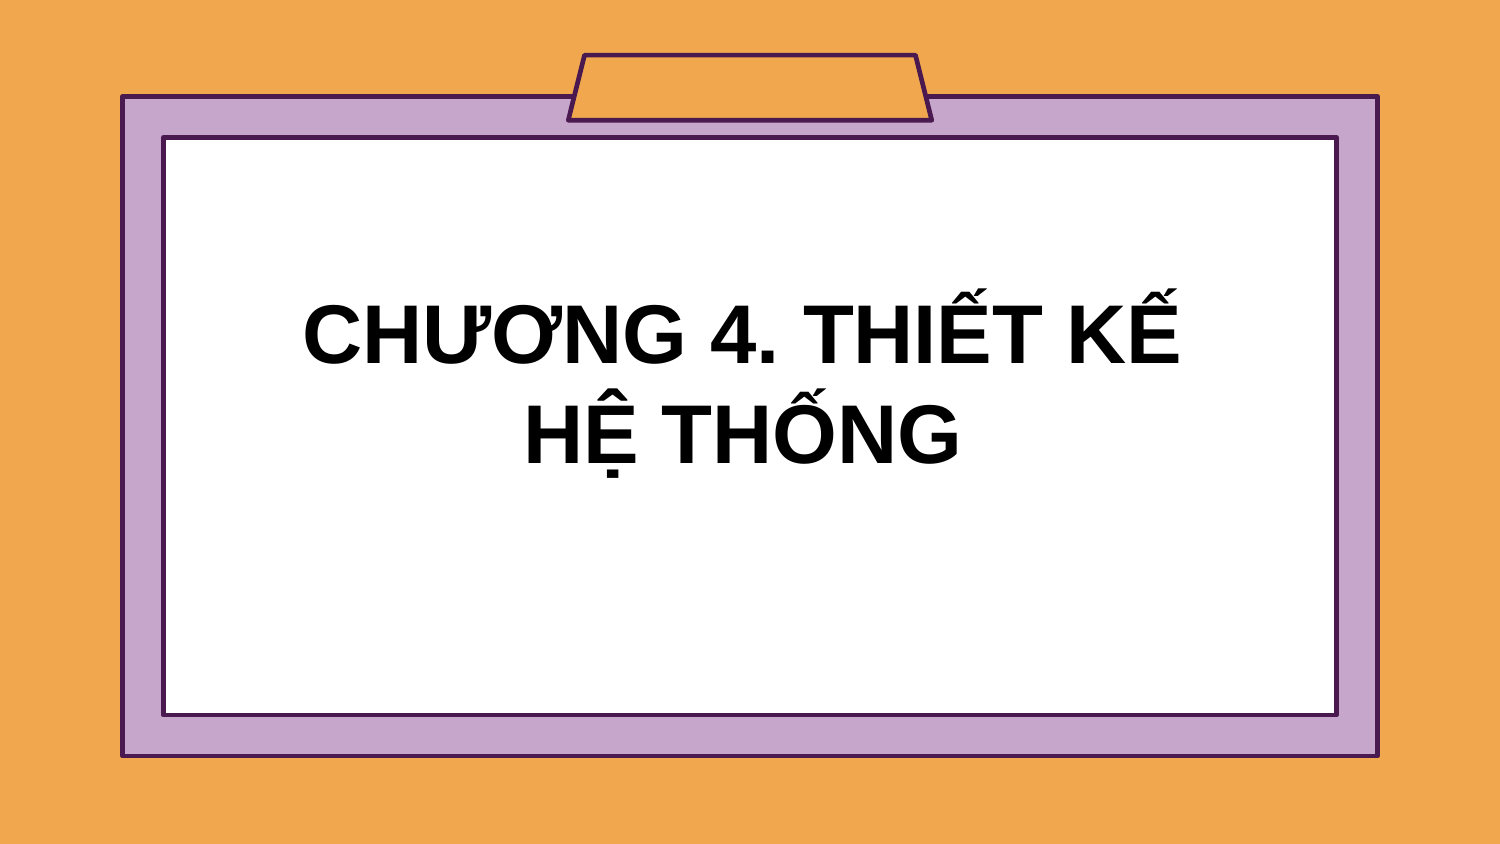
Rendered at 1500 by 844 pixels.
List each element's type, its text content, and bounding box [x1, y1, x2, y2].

title CHƯƠNG 4. THIẾT KẾ HỆ THỐNG [220, 265, 1265, 666]
